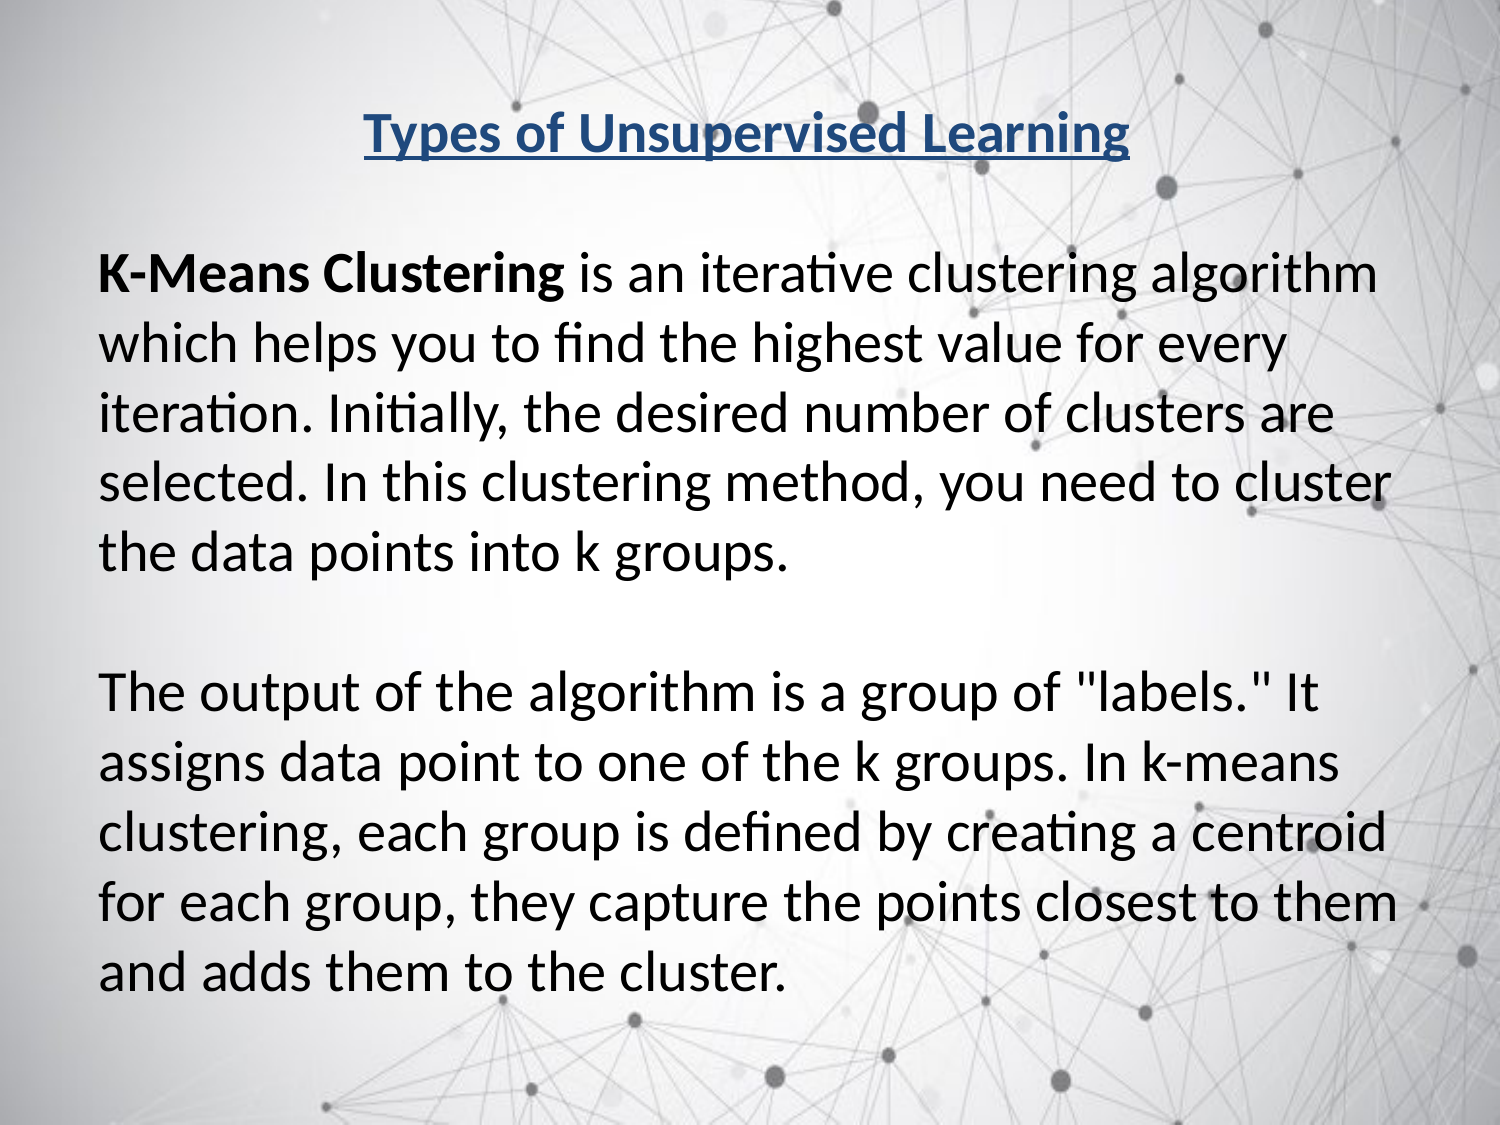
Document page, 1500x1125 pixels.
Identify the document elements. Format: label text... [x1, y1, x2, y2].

picture [0, 0, 1500, 1125]
text_box Types of Unsupervised Learning K-Means Clustering is an iterative clustering algorithm which helps you to find the highest value for every iteration. Initially, the desired number of clusters are selected. In this clustering method, you need to cluster the data points into k groups. The output of the algorithm is a group of "labels." It assigns data point to one of the k groups. In k-means clustering, each group is defined by creating a centroid for each group, they capture the points closest to them and adds them to the cluster. [83, 86, 1417, 1125]
